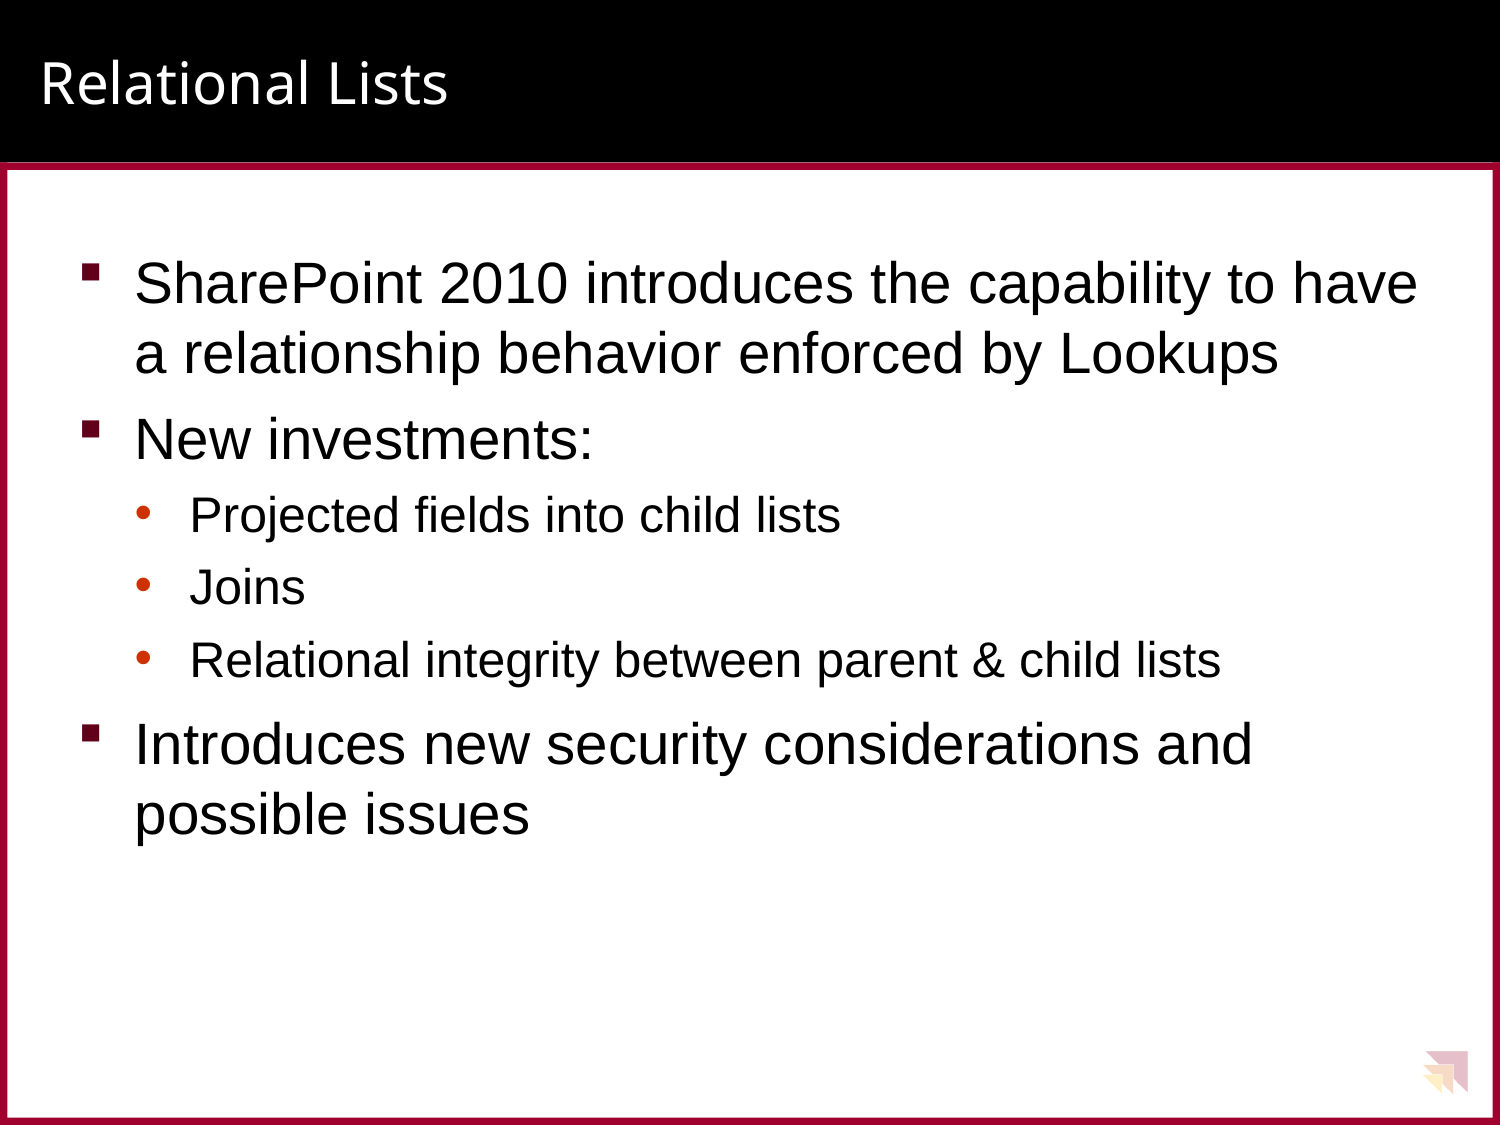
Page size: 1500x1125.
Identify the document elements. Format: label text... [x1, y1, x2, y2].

list SharePoint 2010 introduces the capability to have a relationship behavior enforced by Lookups New investments: Projected fields into child lists Joins Relational integrity between parent & child lists Introduces new security considerations and possible issues [62, 237, 1438, 1088]
title Relational Lists [24, 12, 1438, 150]
